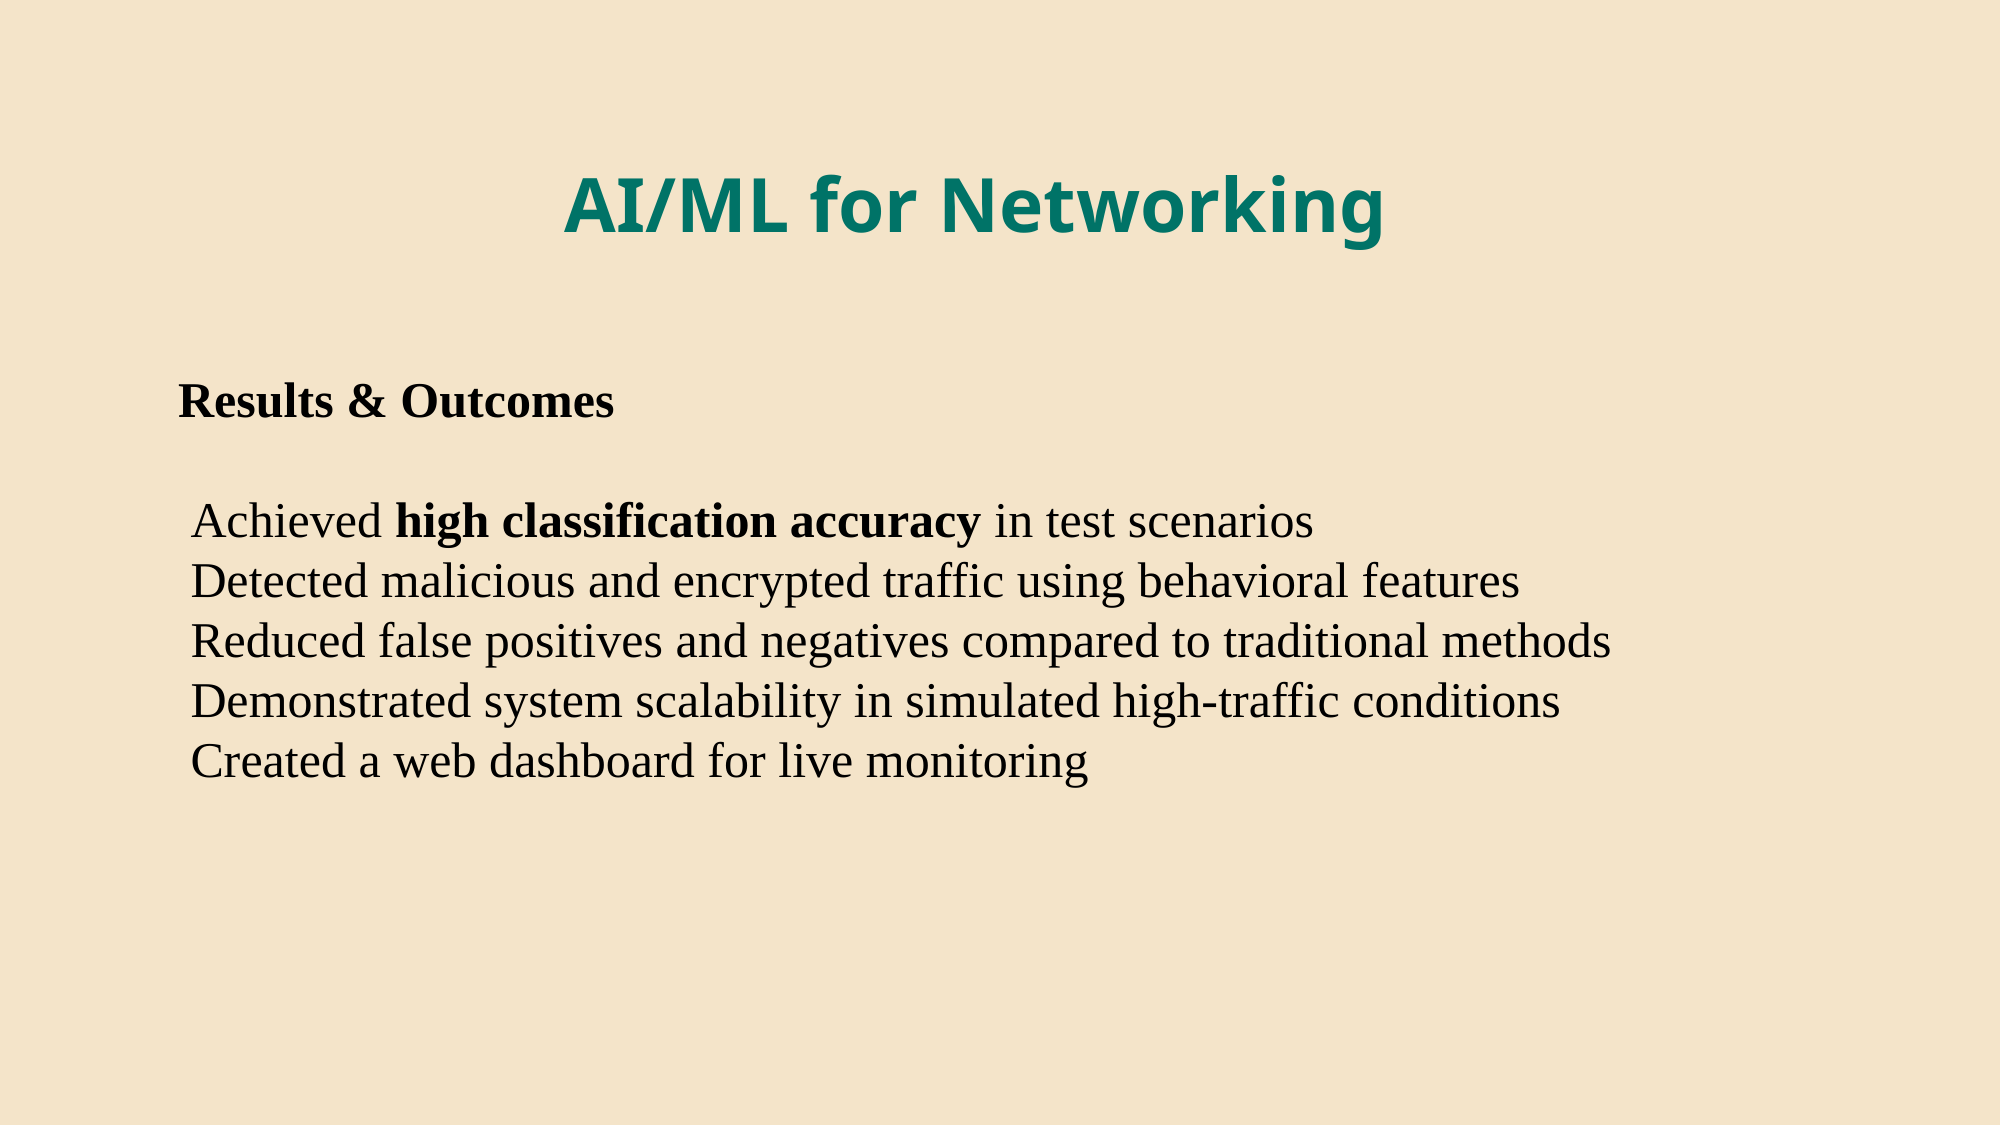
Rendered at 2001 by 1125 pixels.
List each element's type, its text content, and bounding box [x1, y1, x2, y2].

text_box AI/ML for Networking [476, 149, 1477, 255]
text_box Results & Outcomes Achieved high classification accuracy in test scenarios Detected malicious and encrypted traffic using behavioral features Reduced false positives and negatives compared to traditional methods Demonstrated system scalability in simulated high-traffic conditions Created a web dashboard for live monitoring [163, 149, 1760, 795]
